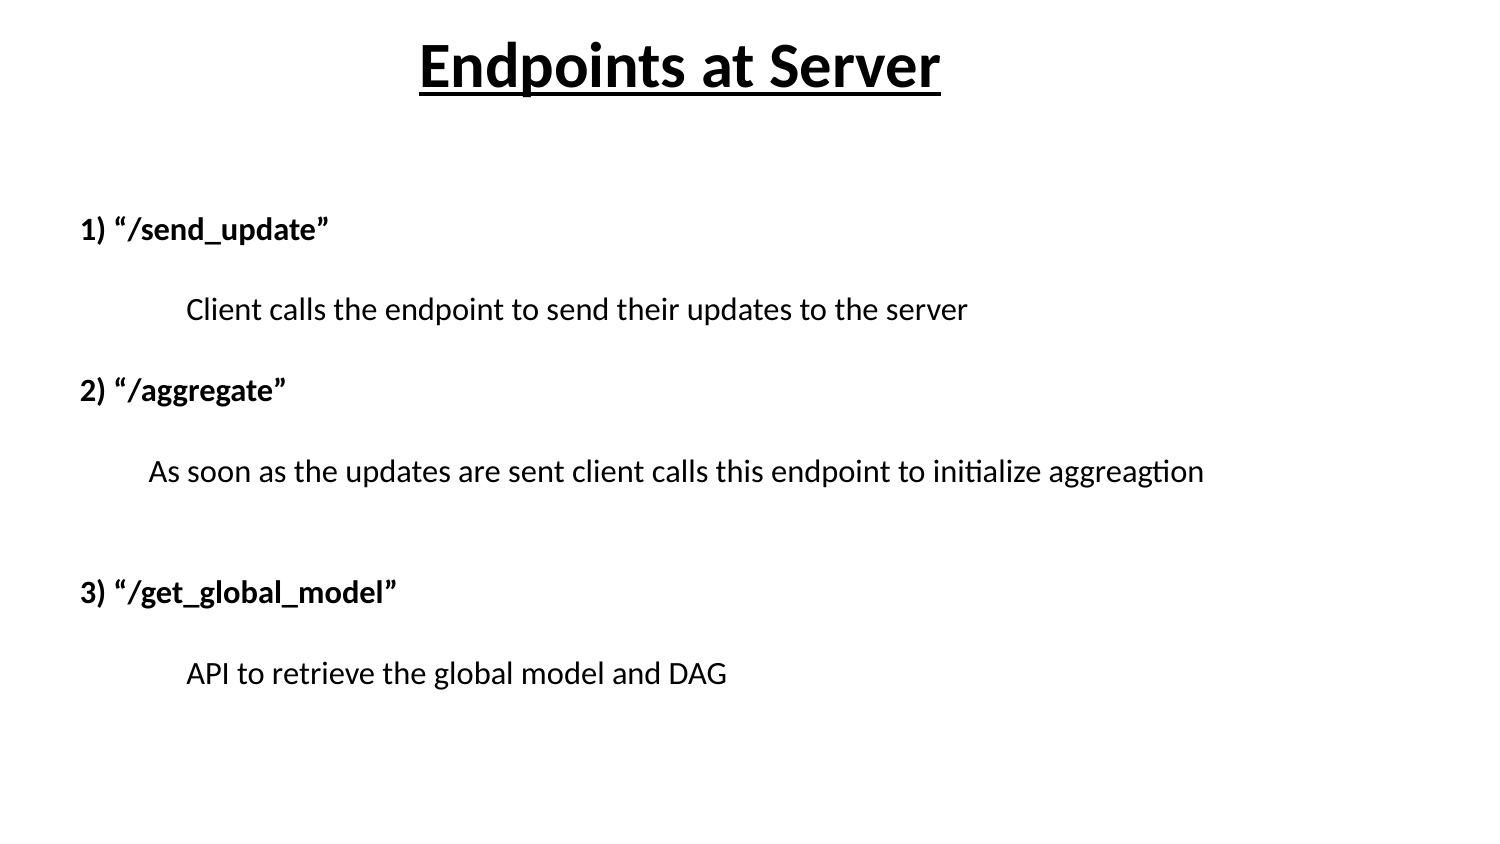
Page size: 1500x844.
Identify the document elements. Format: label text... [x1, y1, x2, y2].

list 1) “/send_update” Client calls the endpoint to send their updates to the server 2) “/aggregate” As soon as the updates are sent client calls this endpoint to initialize aggreagtion 3) “/get_global_model” API to retrieve the global model and DAG [74, 204, 1426, 739]
title Endpoints at Server [342, 14, 1018, 109]
